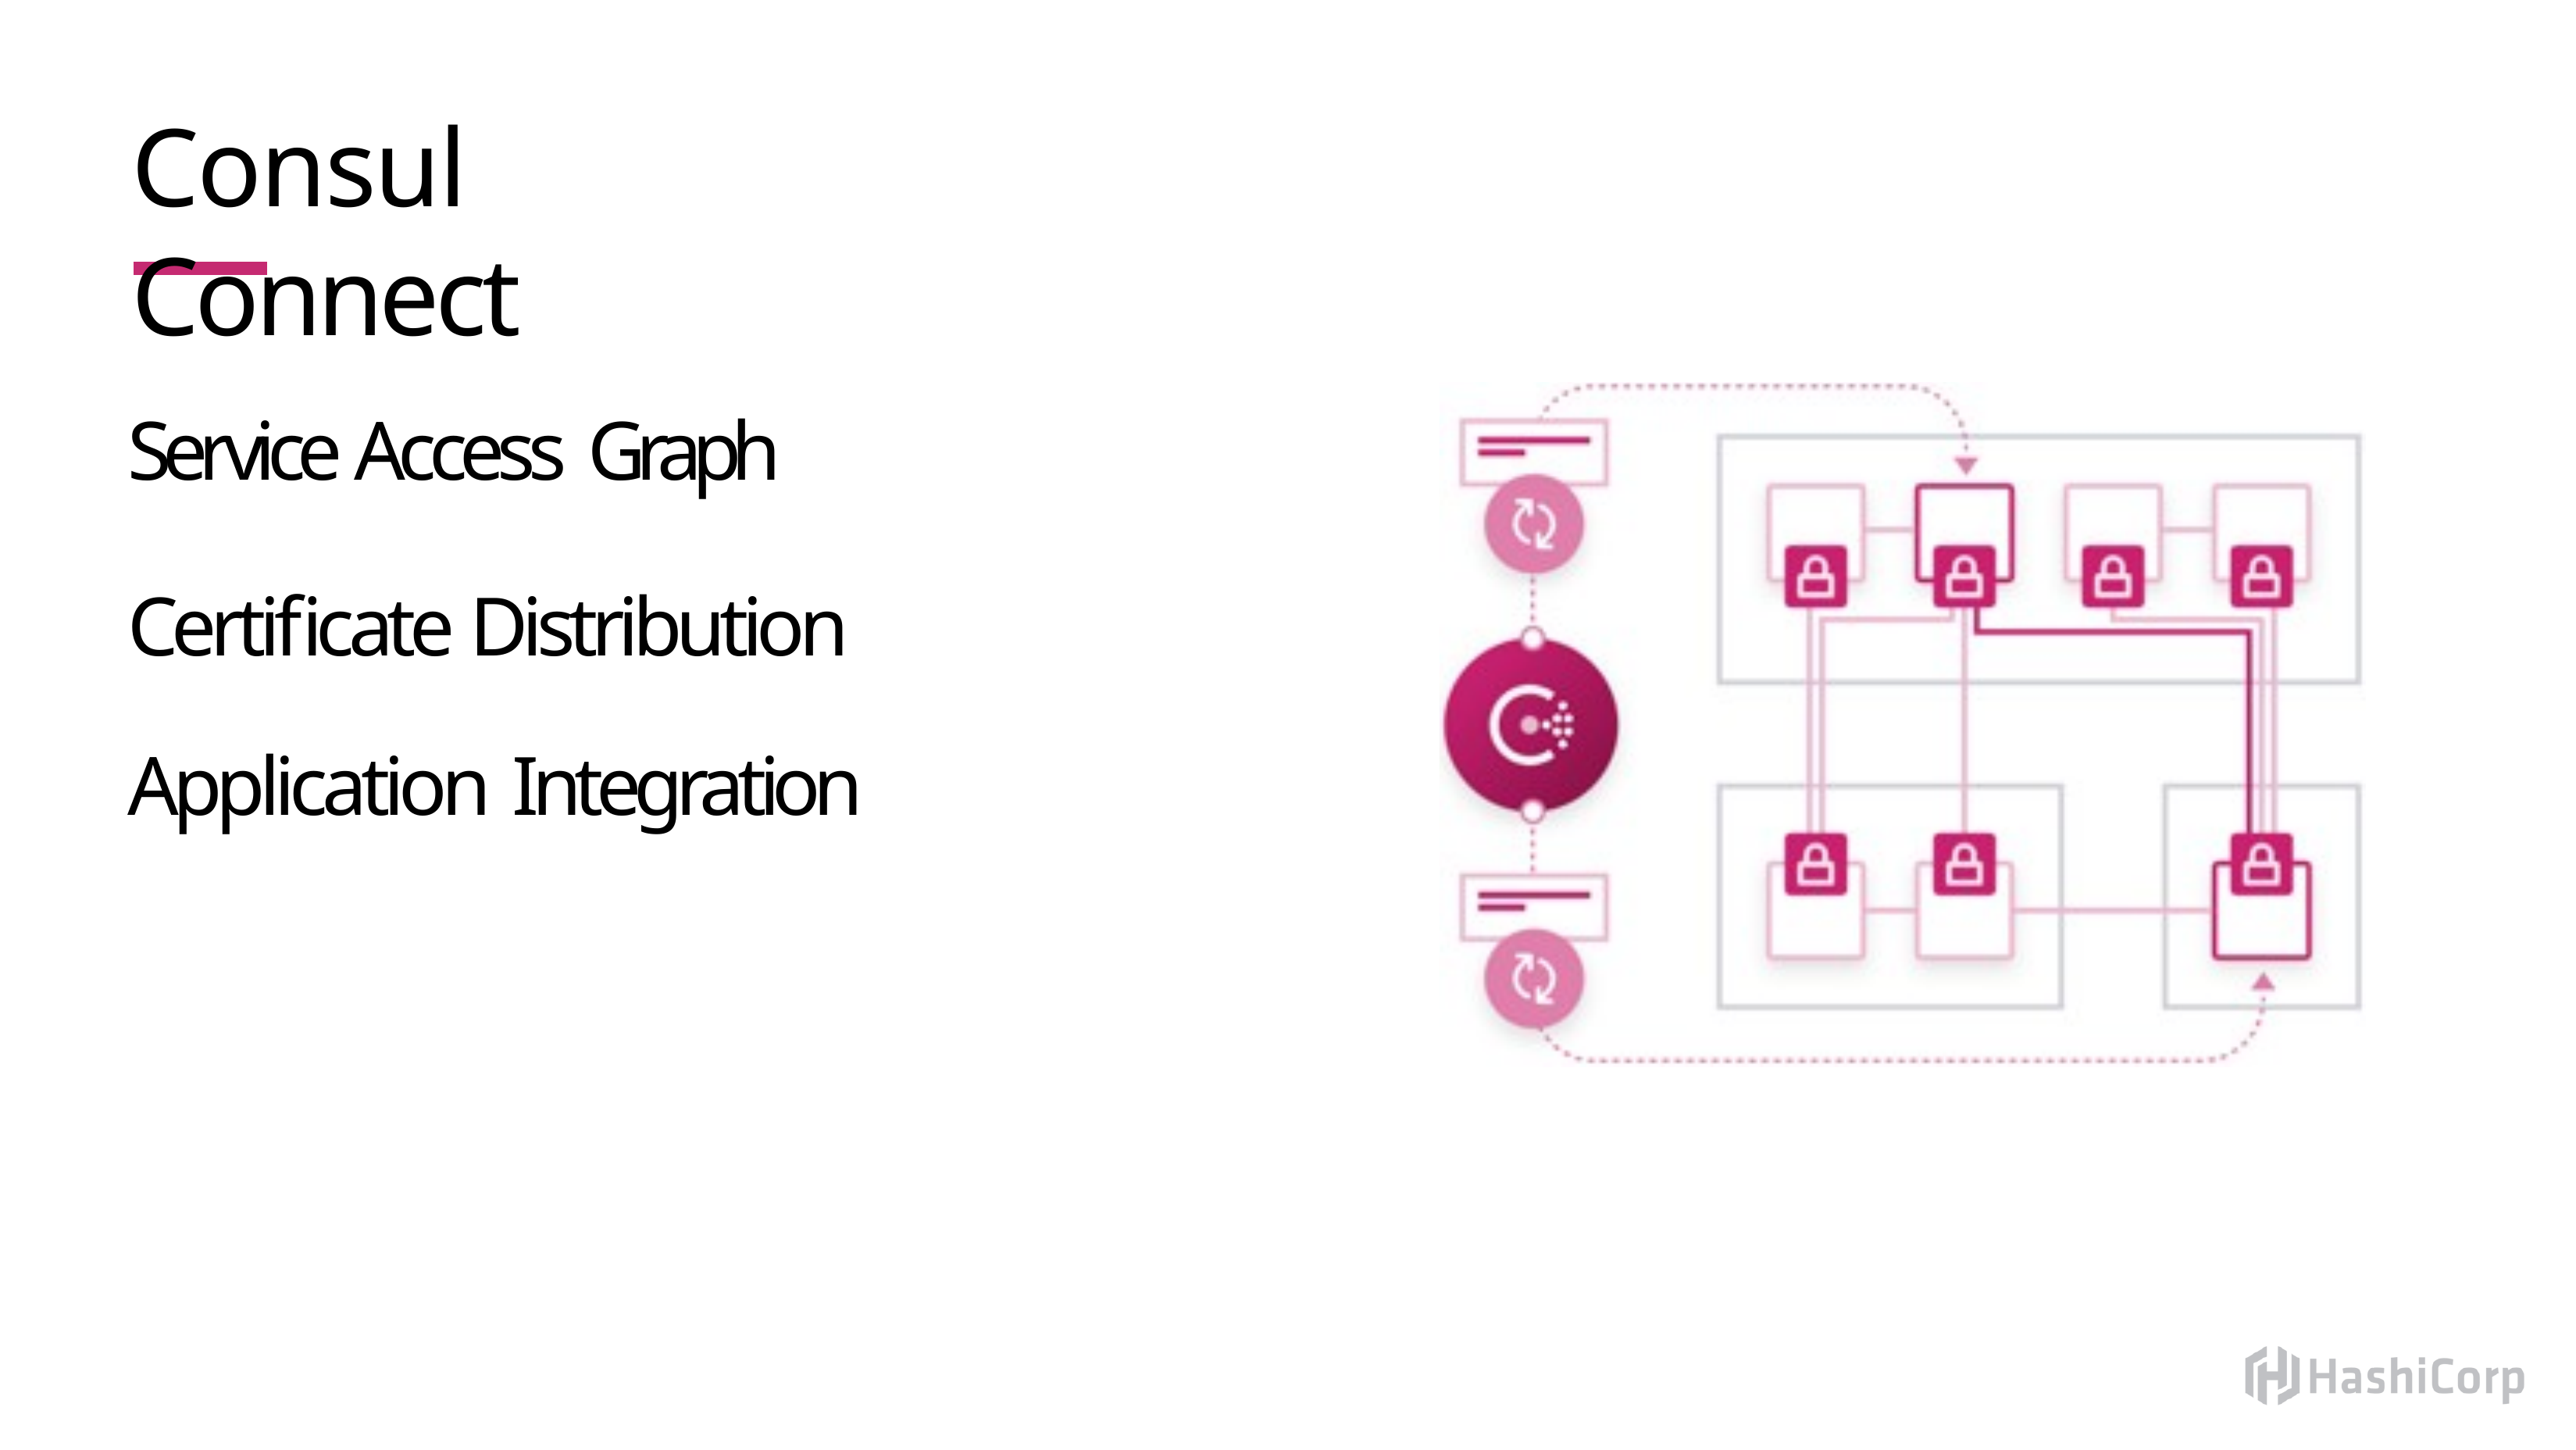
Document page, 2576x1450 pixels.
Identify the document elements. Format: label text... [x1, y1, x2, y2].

text_box Service Access Graph Certificate Distribution Application Integration [126, 398, 895, 832]
picture [2233, 1341, 2536, 1409]
text_box Consul Connect [130, 97, 822, 357]
text_box [1439, 382, 2366, 1067]
